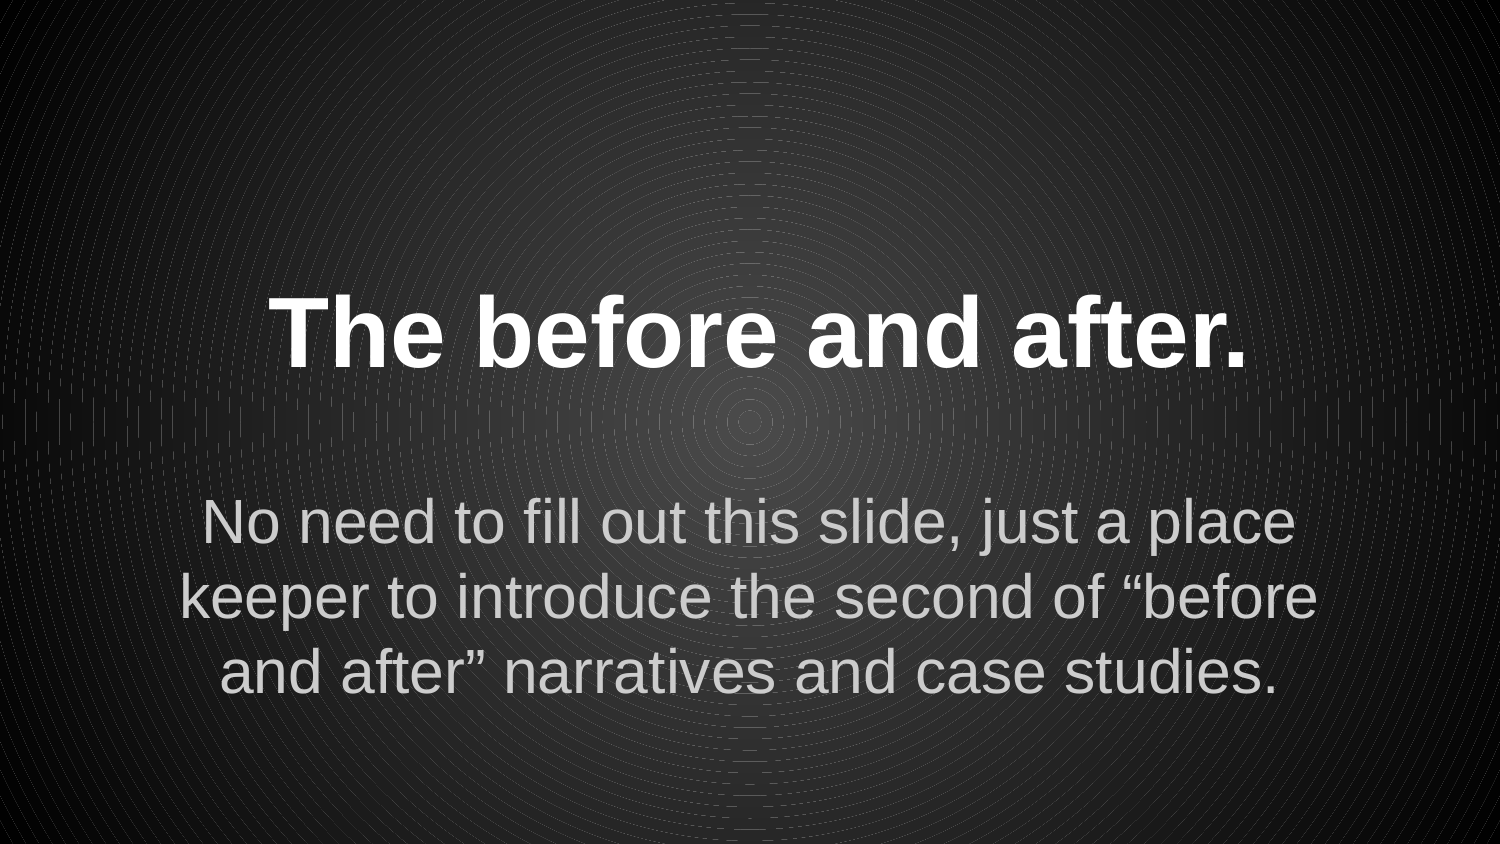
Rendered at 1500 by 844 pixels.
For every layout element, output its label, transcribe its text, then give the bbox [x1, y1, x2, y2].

title The before and after. [97, 212, 1373, 403]
subtitle No need to fill out this slide, just a place keeper to introduce the second of “before and after” narratives and case studies. [112, 465, 1388, 736]
